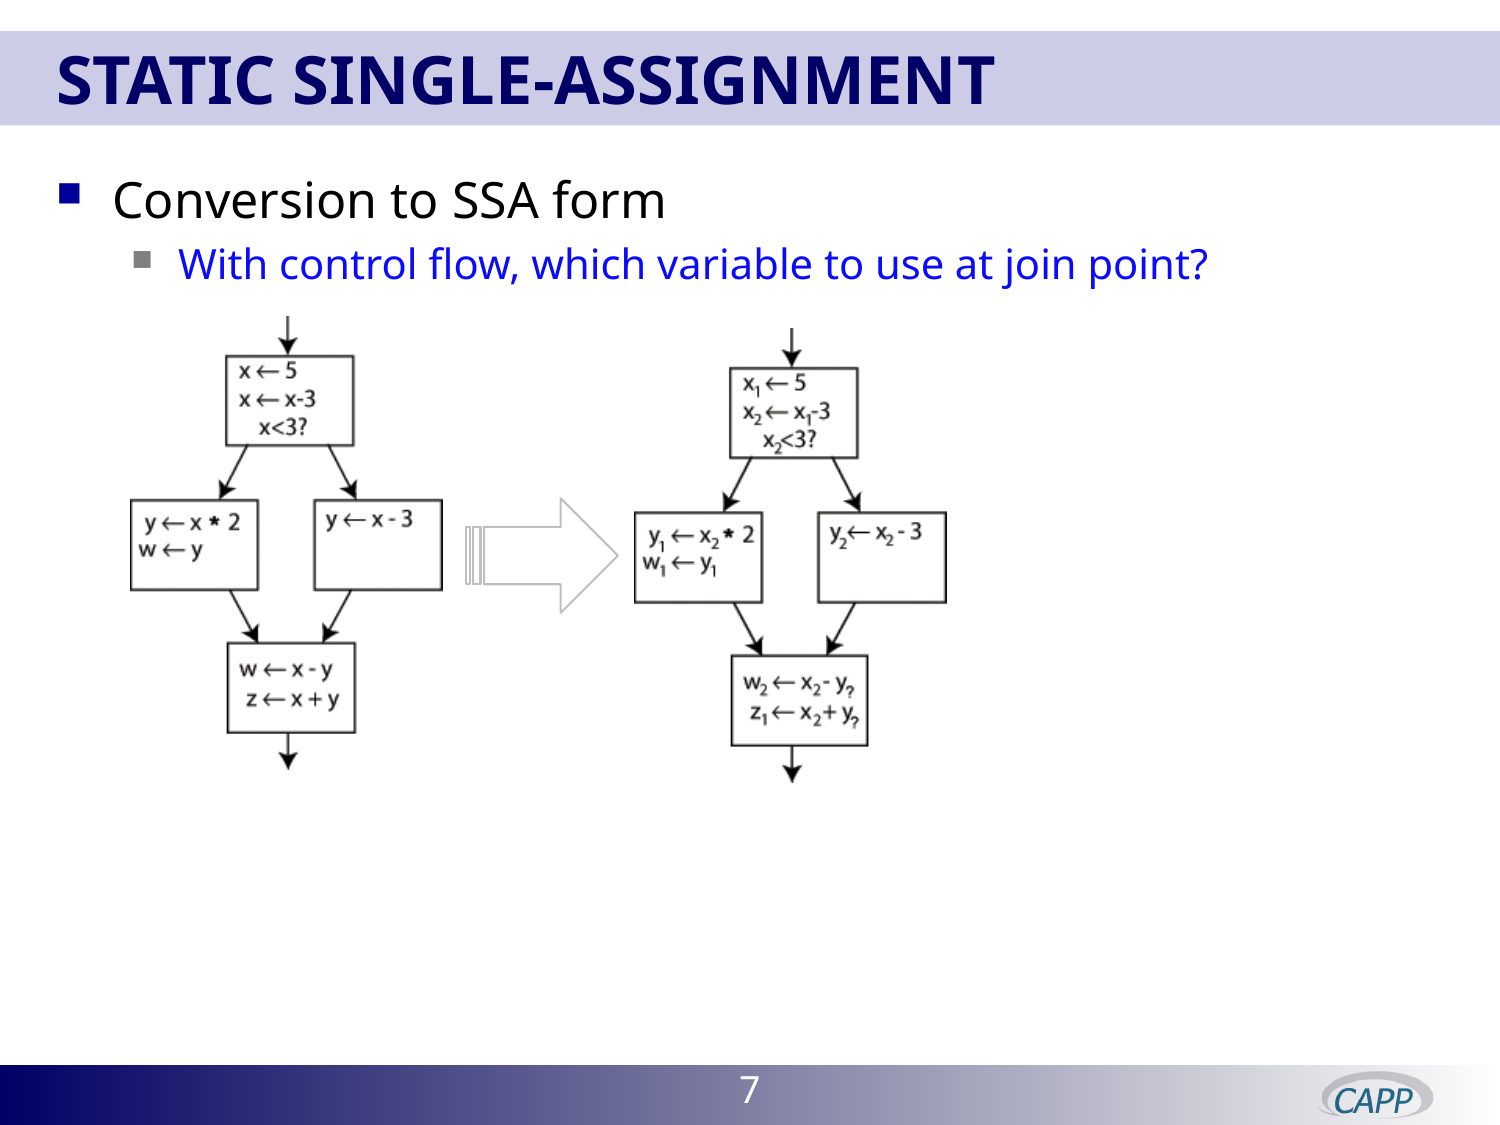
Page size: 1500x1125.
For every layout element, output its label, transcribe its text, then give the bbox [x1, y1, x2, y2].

text_box [464, 496, 620, 615]
title Static Single-Assignment [40, 30, 1460, 126]
picture [1316, 1068, 1436, 1121]
list Conversion to SSA form With control flow, which variable to use at join point? [40, 148, 1460, 1010]
picture [130, 316, 444, 770]
picture [633, 328, 947, 783]
